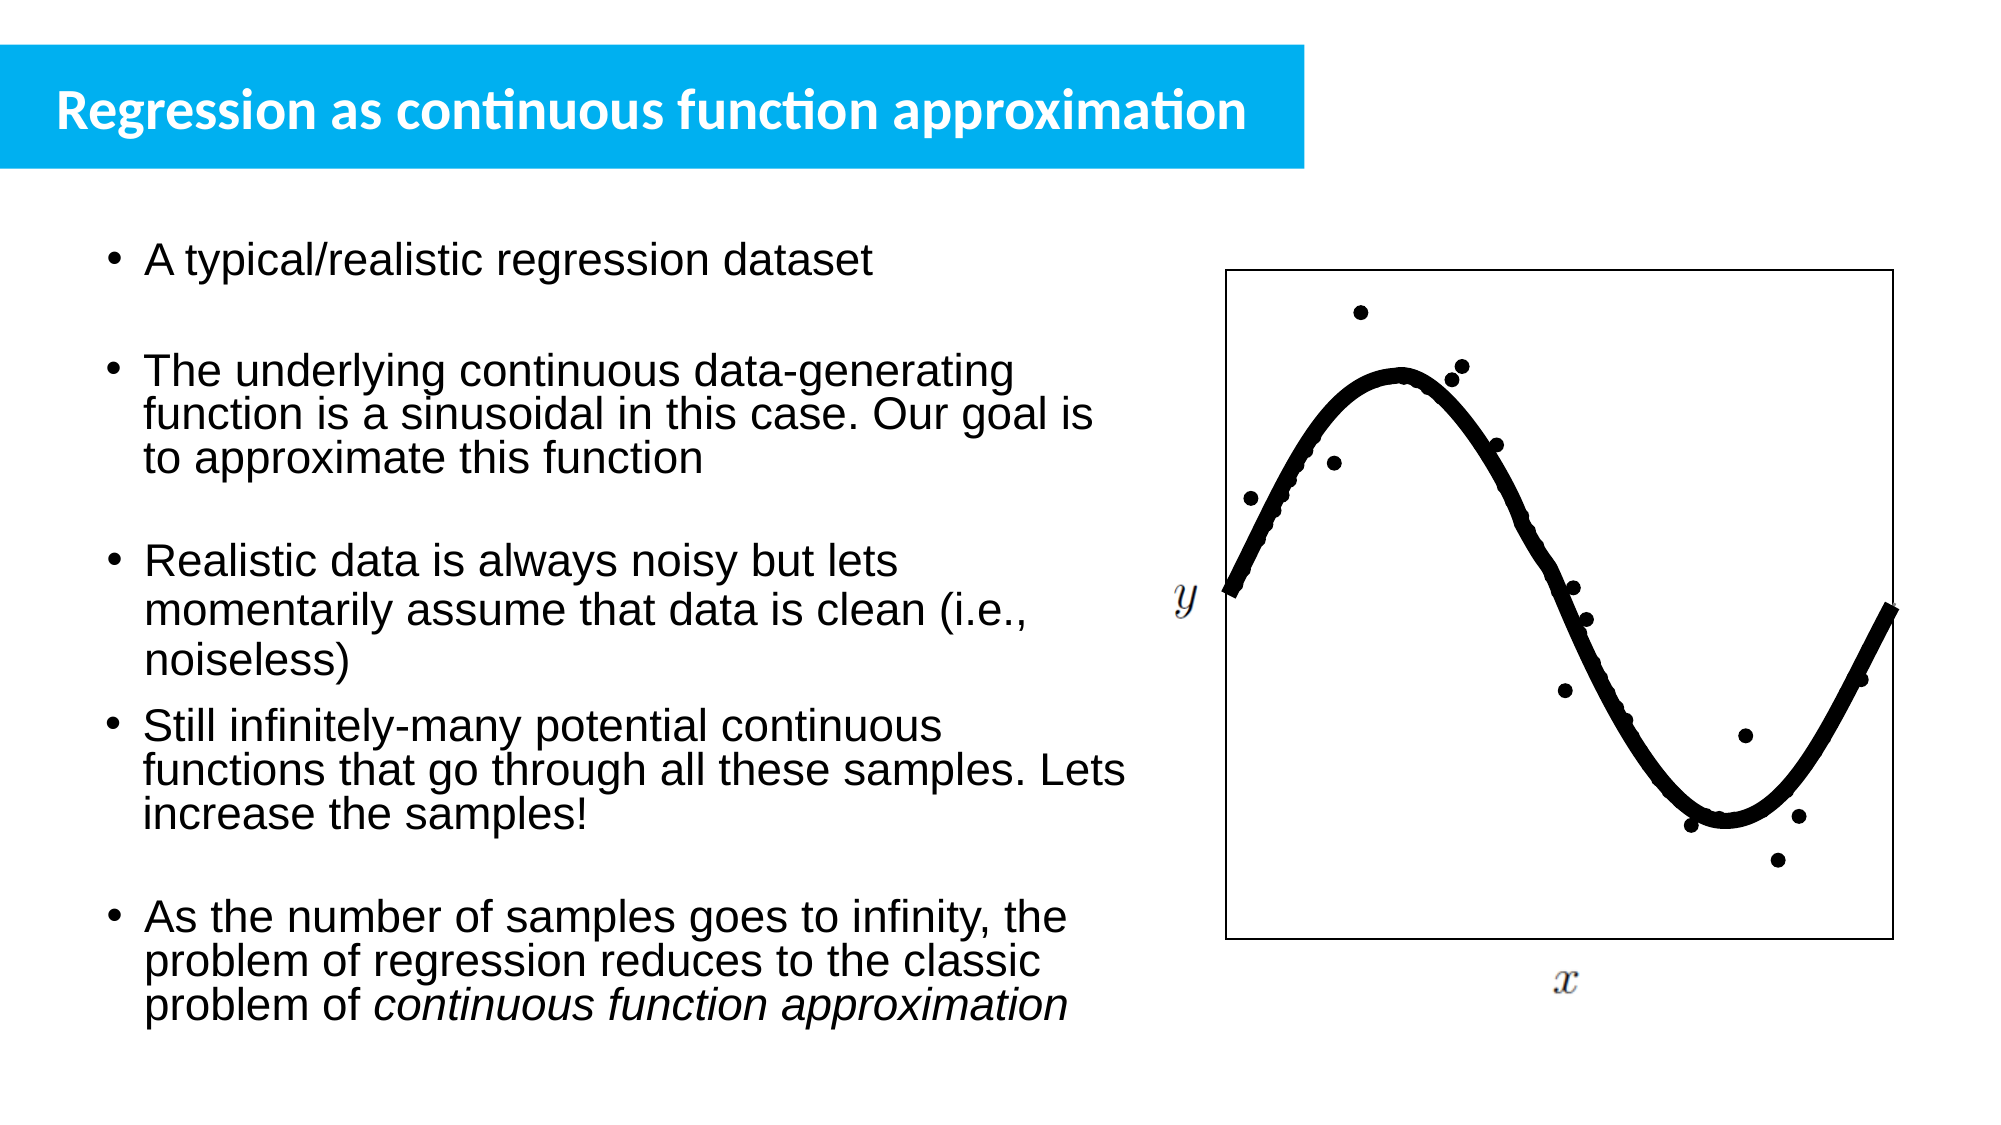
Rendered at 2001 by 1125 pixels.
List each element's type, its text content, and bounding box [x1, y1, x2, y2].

text_box [1225, 269, 1893, 940]
text_box Still infinitely-many potential continuous functions that go through all these samples. Lets increase the samples! [90, 699, 1147, 855]
text_box Regression as continuous function approximation [0, 44, 1305, 169]
text_box As the number of samples goes to infinity, the problem of regression reduces to the classic problem of continuous function approximation [91, 890, 1149, 1047]
text_box A typical/realistic regression dataset [91, 228, 949, 343]
text_box [75, 892, 1133, 1049]
text_box [1228, 372, 1895, 753]
text_box The underlying continuous data-generating function is a sinusoidal in this case. Our goal is to approximate this function [90, 343, 1148, 500]
picture [1173, 564, 1210, 630]
text_box Realistic data is always noisy but lets momentarily assume that data is clean (i.e., noiseless) [91, 529, 1149, 686]
text_box [1228, 375, 1893, 821]
picture [1545, 960, 1584, 1012]
